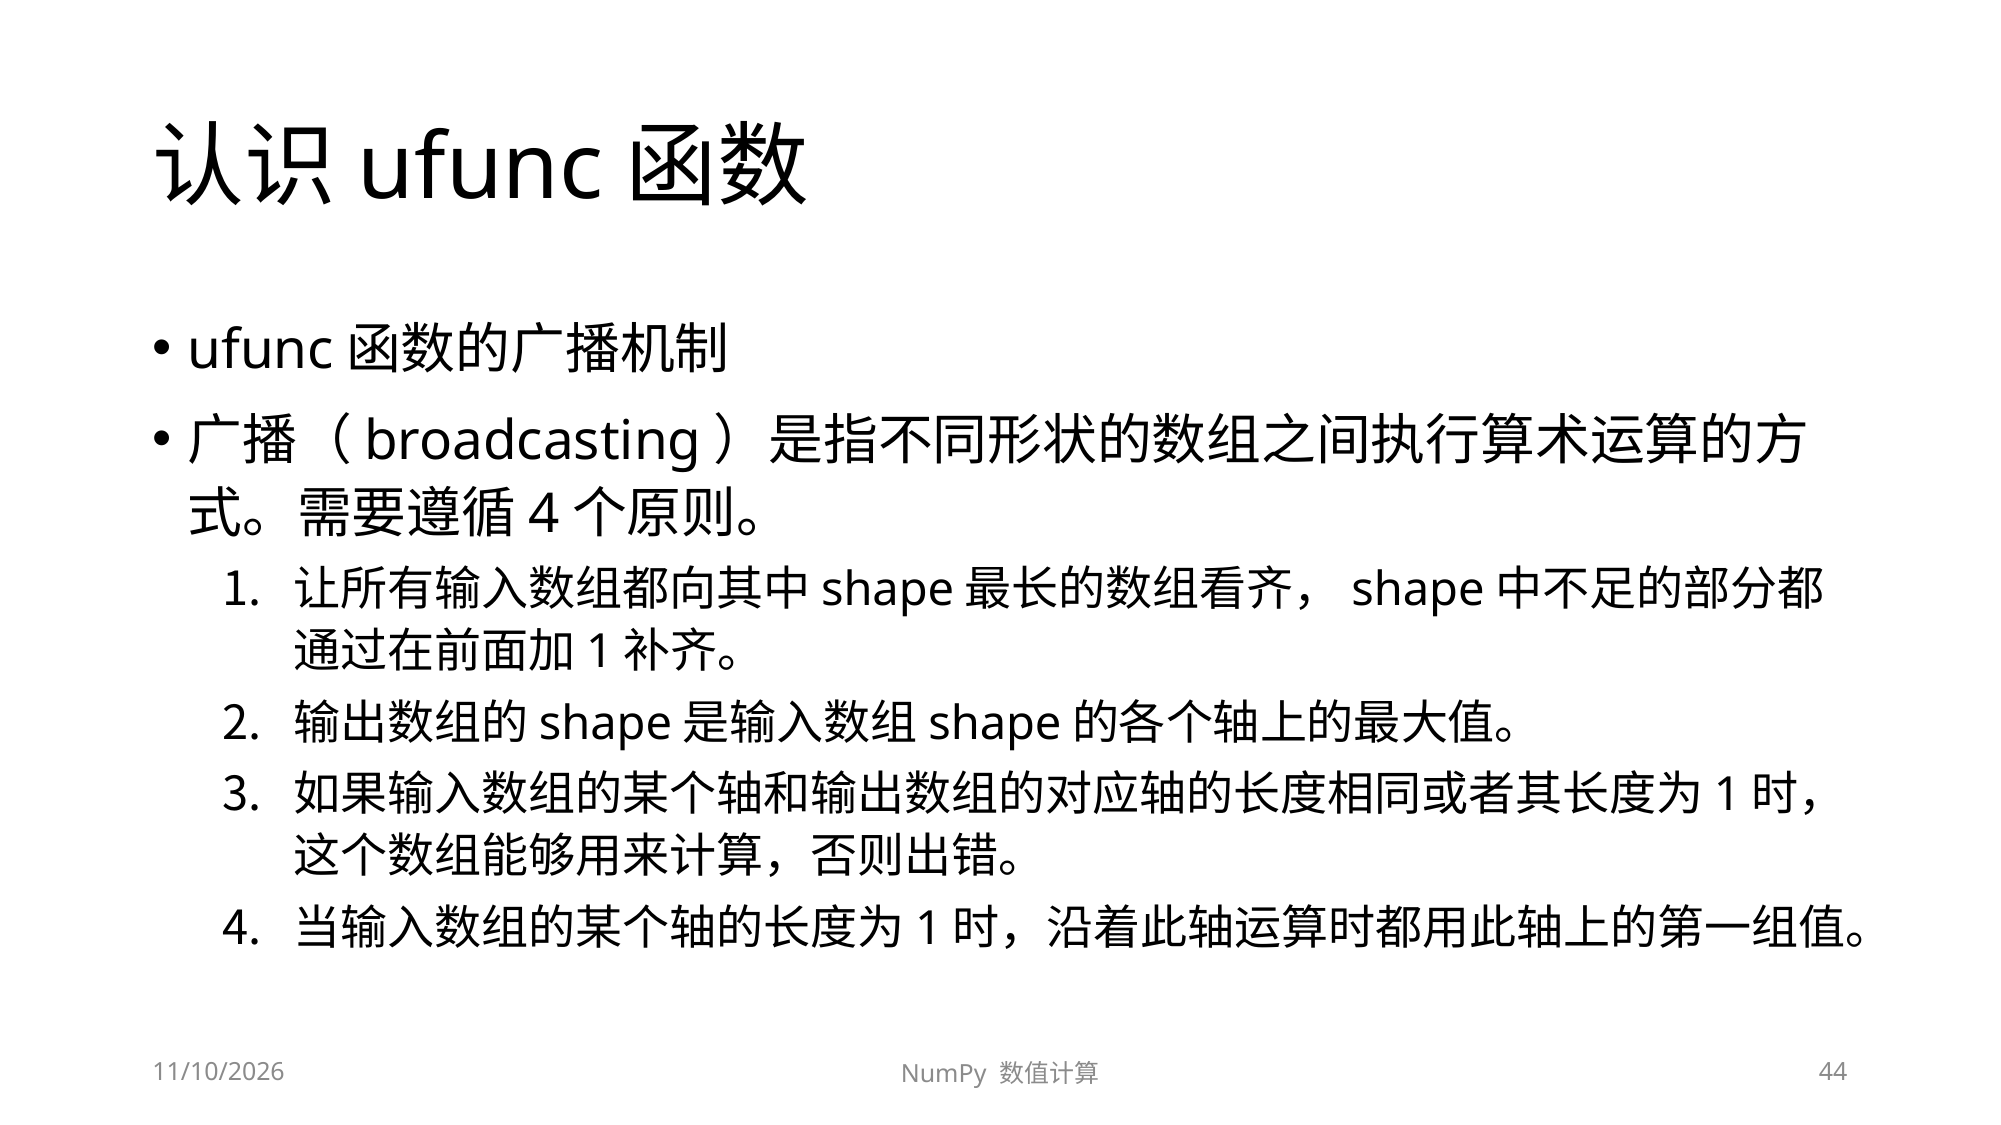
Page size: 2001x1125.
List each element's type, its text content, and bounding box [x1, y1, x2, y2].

slide_number 44 [1412, 1042, 1863, 1103]
footer NumPy 数值计算 [662, 1042, 1338, 1103]
list ufunc函数的广播机制 广播（broadcasting）是指不同形状的数组之间执行算术运算的方式。需要遵循4个原则。 让所有输入数组都向其中shape最长的数组看齐，shape中不足的部分都通过在前面加1补齐。 输出数组的shape是输入数组shape的各个轴上的最大值。 如果输入数组的某个轴和输出数组的对应轴的长度相同或者其长度为1时，这个数组能够用来计算，否则出错。 当输入数组的某个轴的长度为1时，沿着此轴运算时都用此轴上的第一组值。 [137, 299, 1863, 1014]
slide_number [137, 1042, 588, 1103]
title 认识ufunc函数 [137, 59, 1863, 278]
